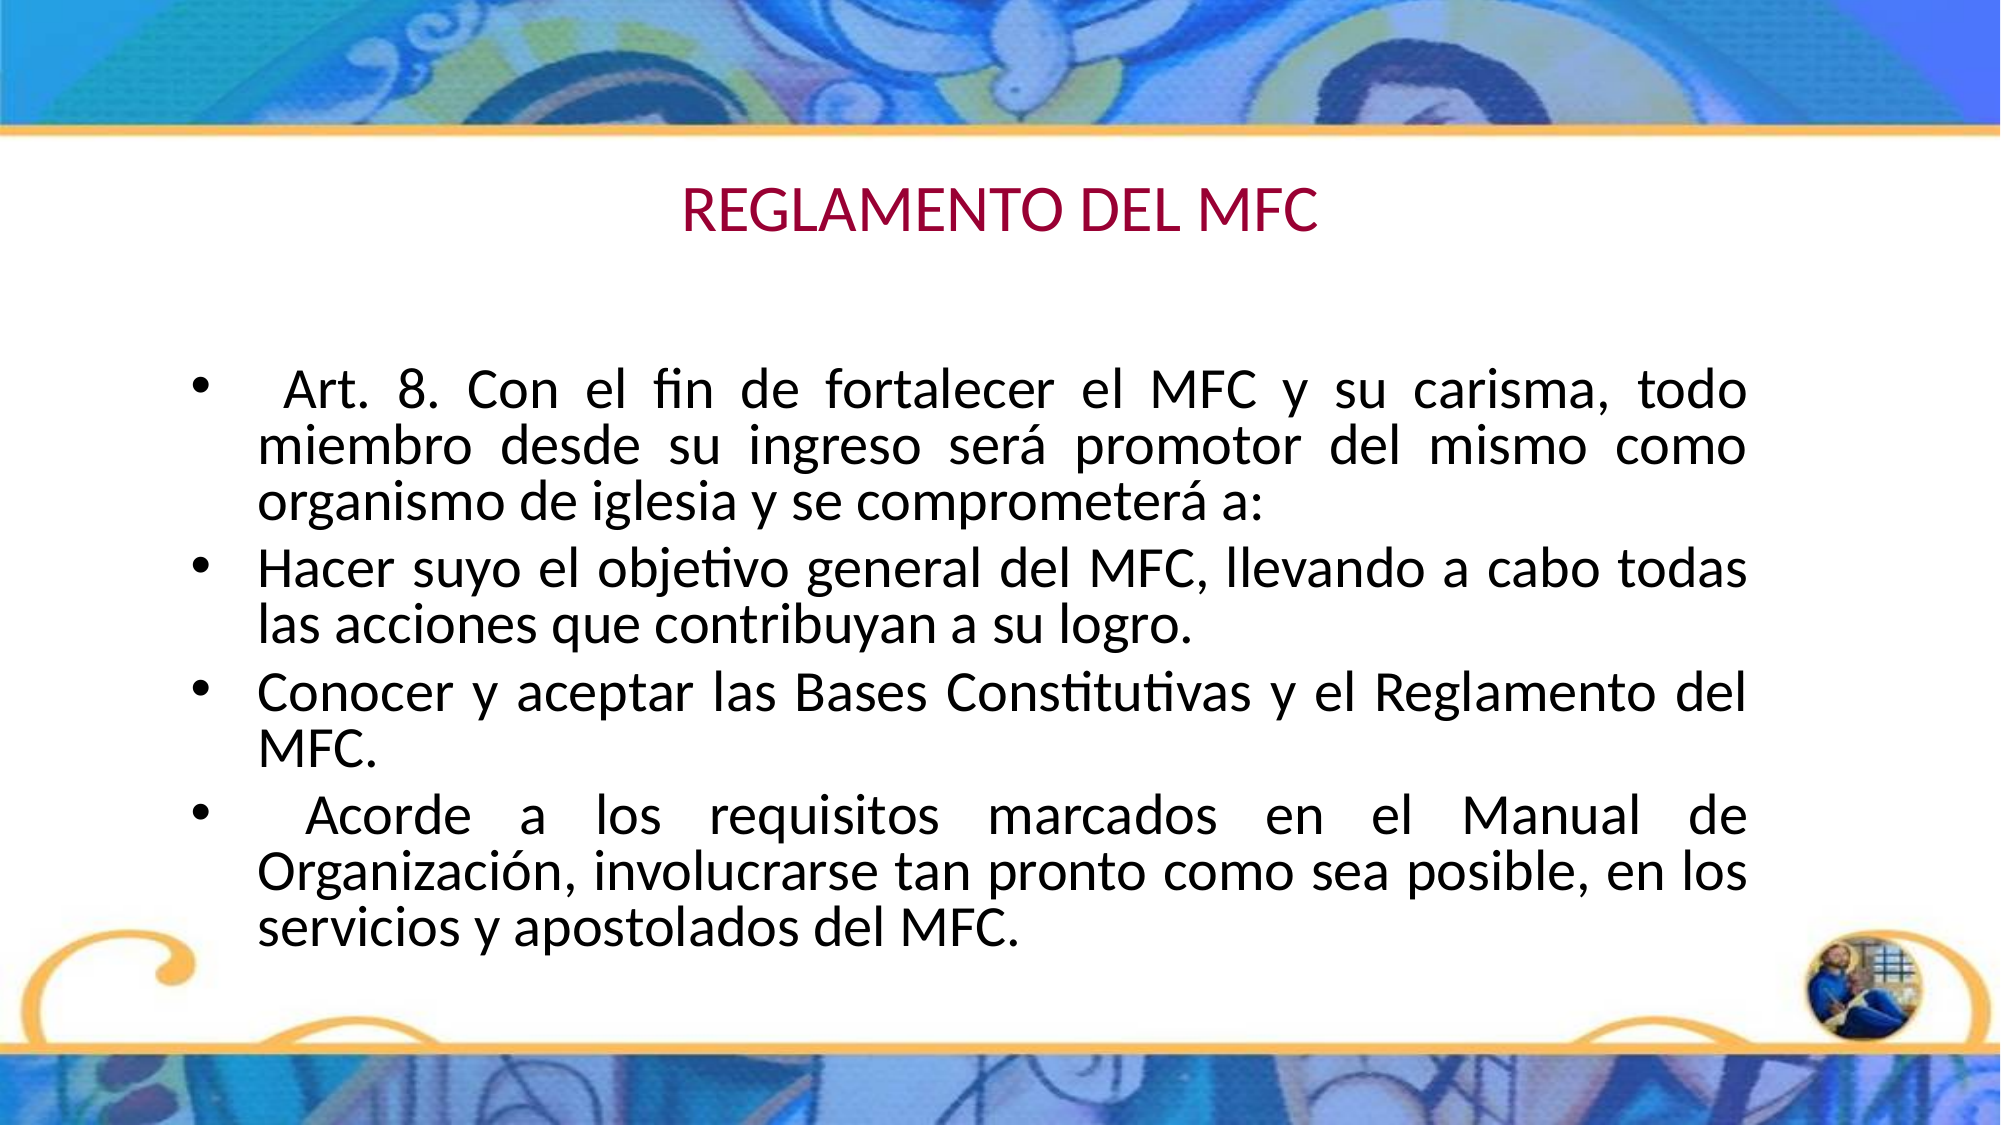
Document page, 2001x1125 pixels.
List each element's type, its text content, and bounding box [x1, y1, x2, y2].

list Art. 8. Con el fin de fortalecer el MFC y su carisma, todo miembro desde su ingreso será promotor del mismo como organismo de iglesia y se comprometerá a: Hacer suyo el objetivo general del MFC, llevando a cabo todas las acciones que contribuyan a su logro. Conocer y aceptar las Bases Constitutivas y el Reglamento del MFC. Acorde a los requisitos marcados en el Manual de Organización, involucrarse tan pronto como sea posible, en los servicios y apostolados del MFC. [172, 295, 1767, 1038]
title REGLAMENTO DEL MFC [99, 111, 1900, 299]
picture [0, 0, 2001, 1125]
